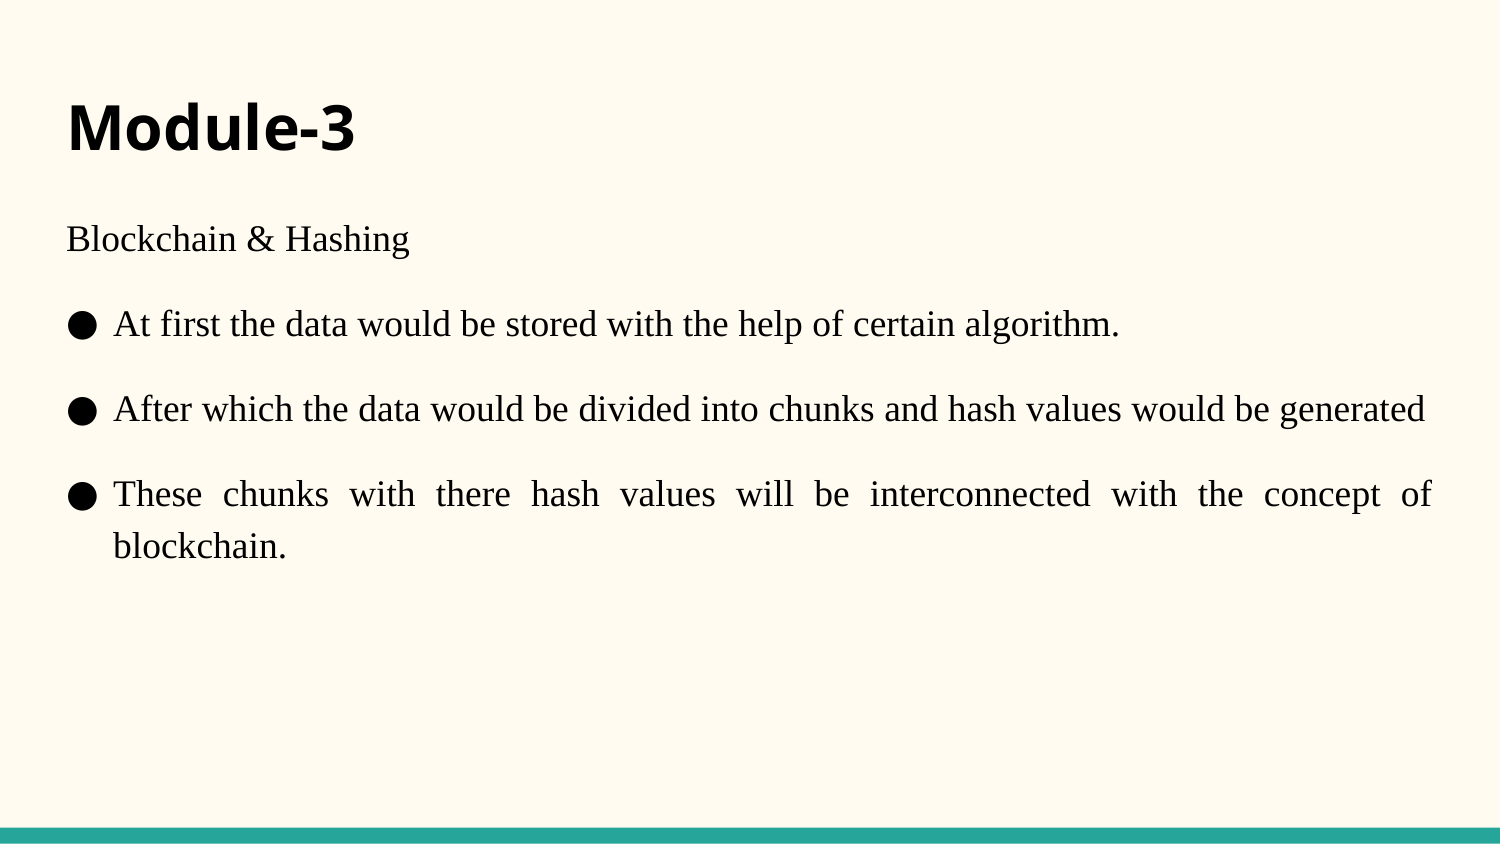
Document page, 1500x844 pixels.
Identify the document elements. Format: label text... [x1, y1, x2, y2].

list Blockchain & Hashing At first the data would be stored with the help of certain algorithm. After which the data would be divided into chunks and hash values would be generated These chunks with there hash values will be interconnected with the concept of blockchain. [51, 192, 1449, 750]
title Module-3 [51, 72, 1449, 174]
